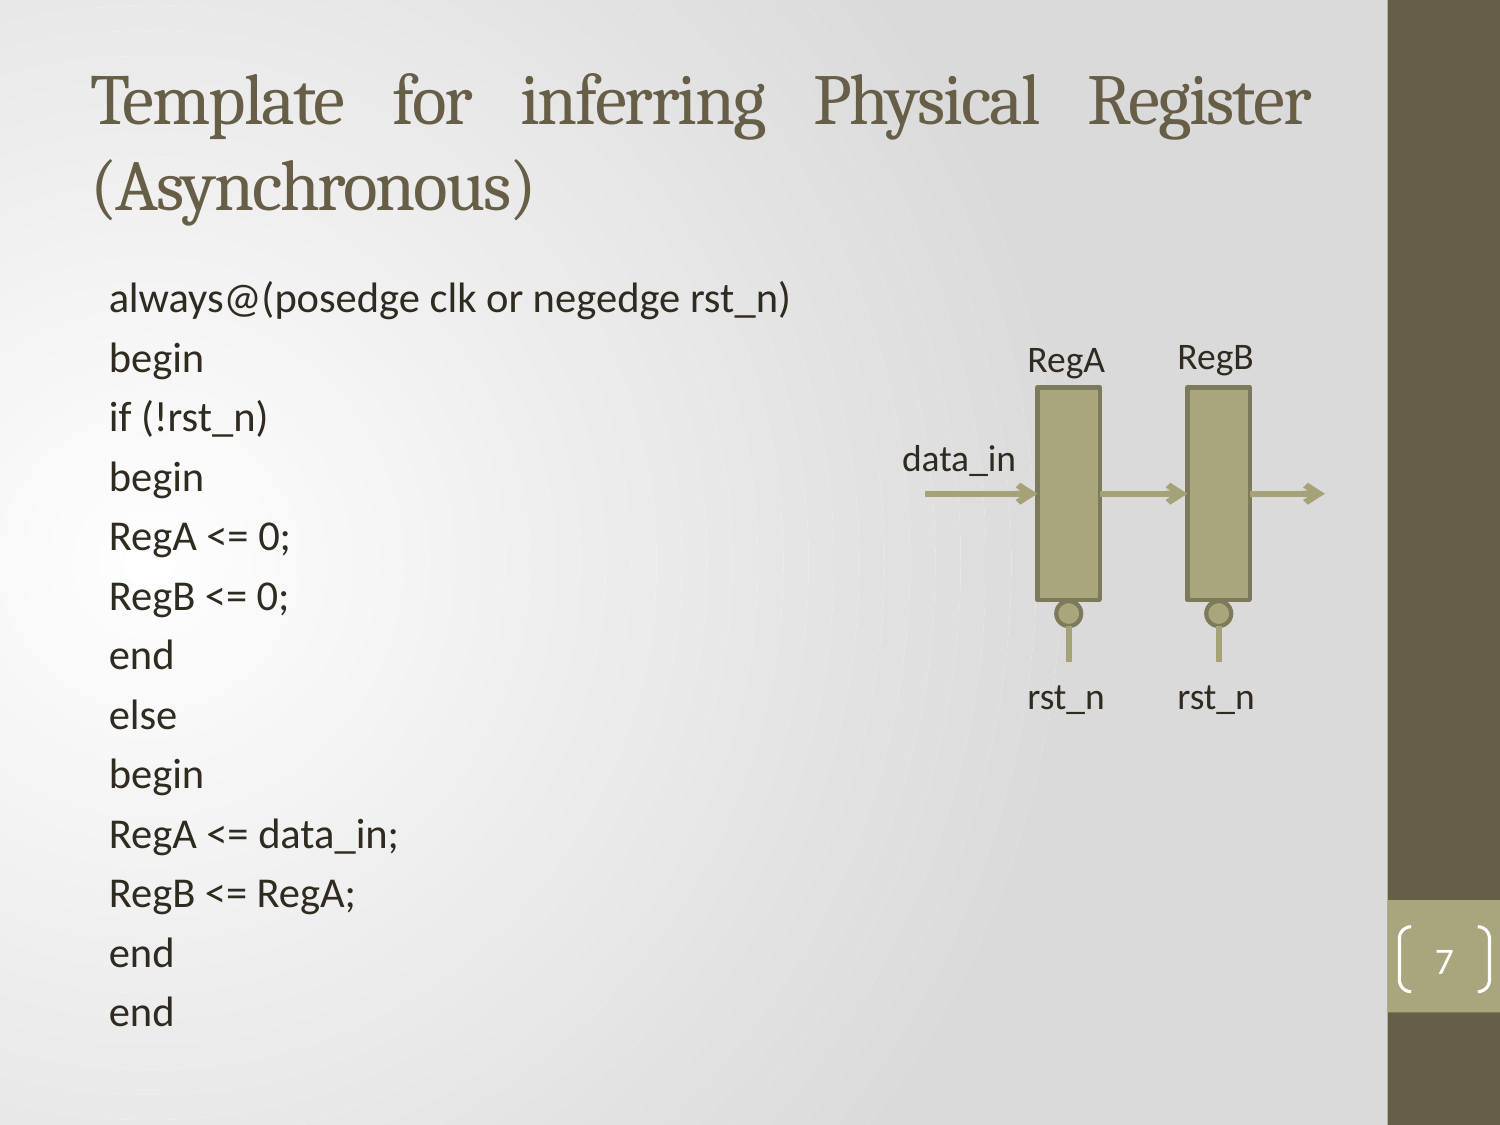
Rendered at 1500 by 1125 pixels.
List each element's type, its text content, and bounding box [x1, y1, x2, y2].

text_box rst_n [1012, 664, 1125, 725]
text_box RegB [1162, 324, 1325, 381]
title Template for inferring Physical Register (Asynchronous) [75, 45, 1325, 233]
text_box [1054, 607, 1084, 628]
text_box [1204, 607, 1234, 628]
slide_number 7 [1397, 925, 1492, 994]
text_box rst_n [1162, 664, 1275, 725]
list always@(posedge clk or negedge rst_n) begin if (!rst_n) begin RegA <= 0; RegB <= 0; end else begin RegA <= data_in; RegB <= RegA; end end [75, 262, 1325, 1050]
text_box RegA [1012, 327, 1162, 380]
text_box data_in [887, 426, 921, 487]
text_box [924, 386, 1326, 601]
